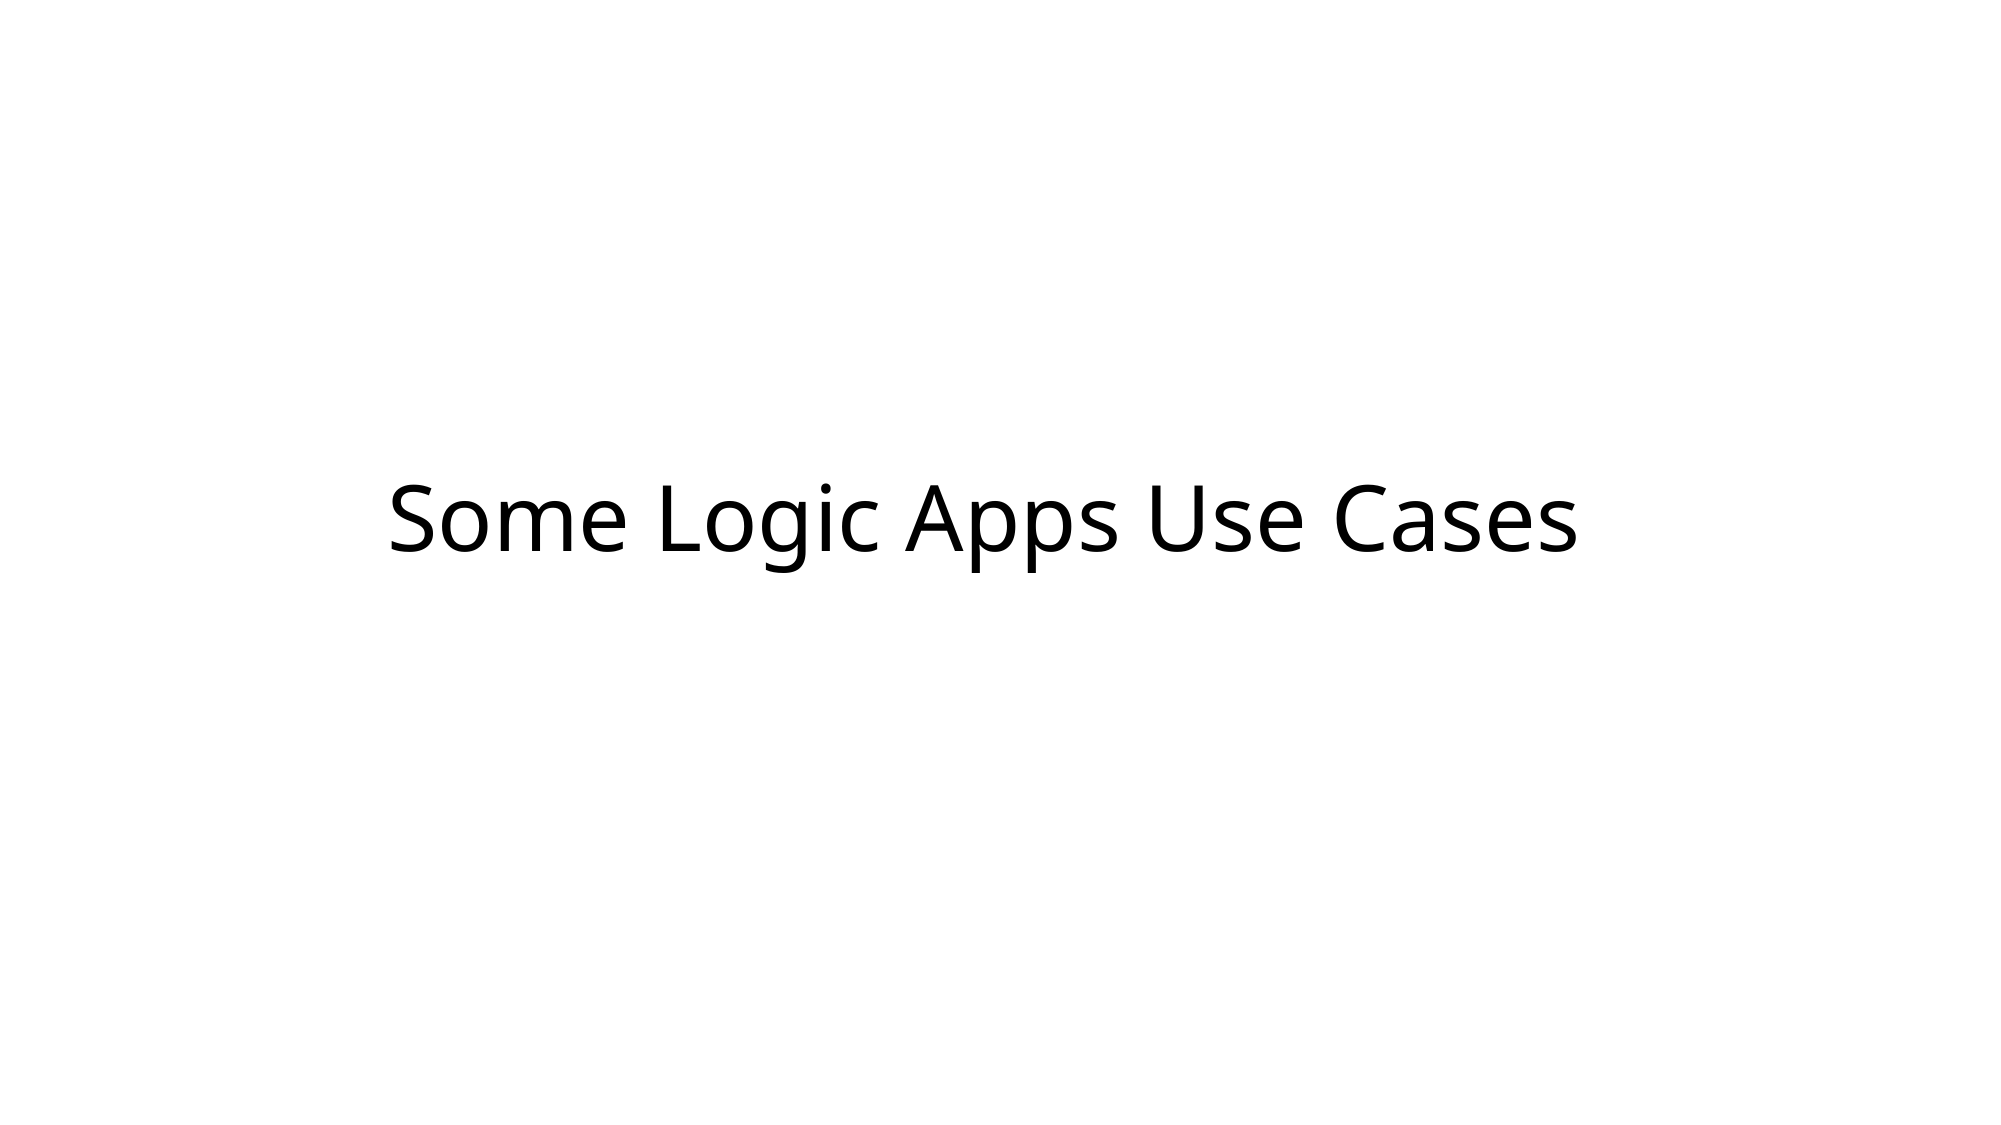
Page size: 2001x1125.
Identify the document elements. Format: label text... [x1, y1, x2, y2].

title Some Logic Apps Use Cases [121, 413, 1847, 631]
